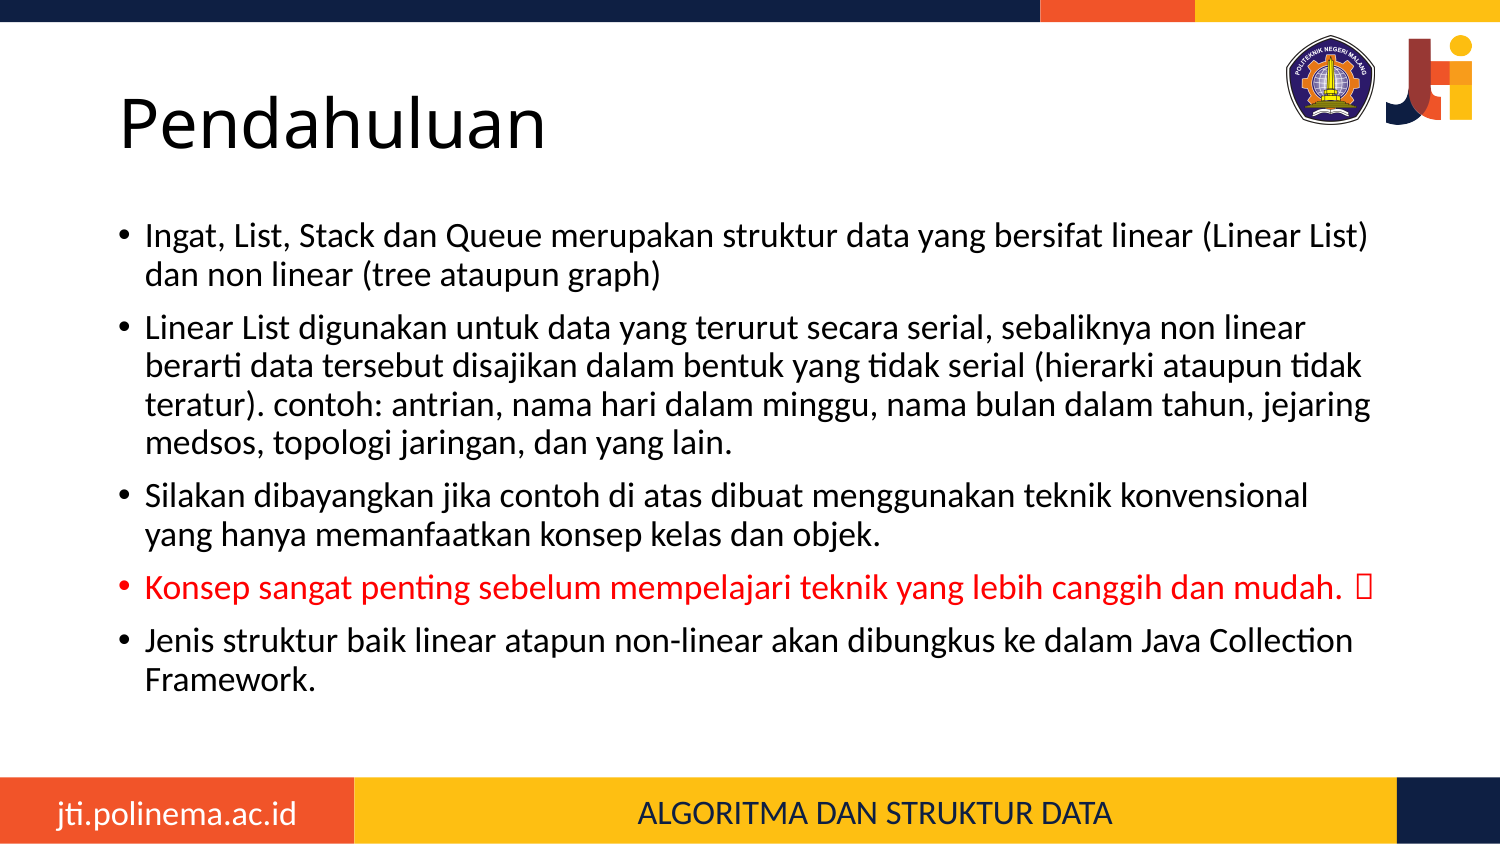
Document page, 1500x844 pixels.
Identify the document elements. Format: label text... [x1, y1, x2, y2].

title Pendahuluan [103, 44, 1255, 208]
picture [1286, 35, 1375, 125]
list Ingat, List, Stack dan Queue merupakan struktur data yang bersifat linear (Linear List) dan non linear (tree ataupun graph) Linear List digunakan untuk data yang terurut secara serial, sebaliknya non linear berarti data tersebut disajikan dalam bentuk yang tidak serial (hierarki ataupun tidak teratur). contoh: antrian, nama hari dalam minggu, nama bulan dalam tahun, jejaring medsos, topologi jaringan, dan yang lain. Silakan dibayangkan jika contoh di atas dibuat menggunakan teknik konvensional yang hanya memanfaatkan konsep kelas dan objek. Konsep sangat penting sebelum mempelajari teknik yang lebih canggih dan mudah.  Jenis struktur baik linear atapun non-linear akan dibungkus ke dalam Java Collection Framework. [103, 209, 1397, 748]
